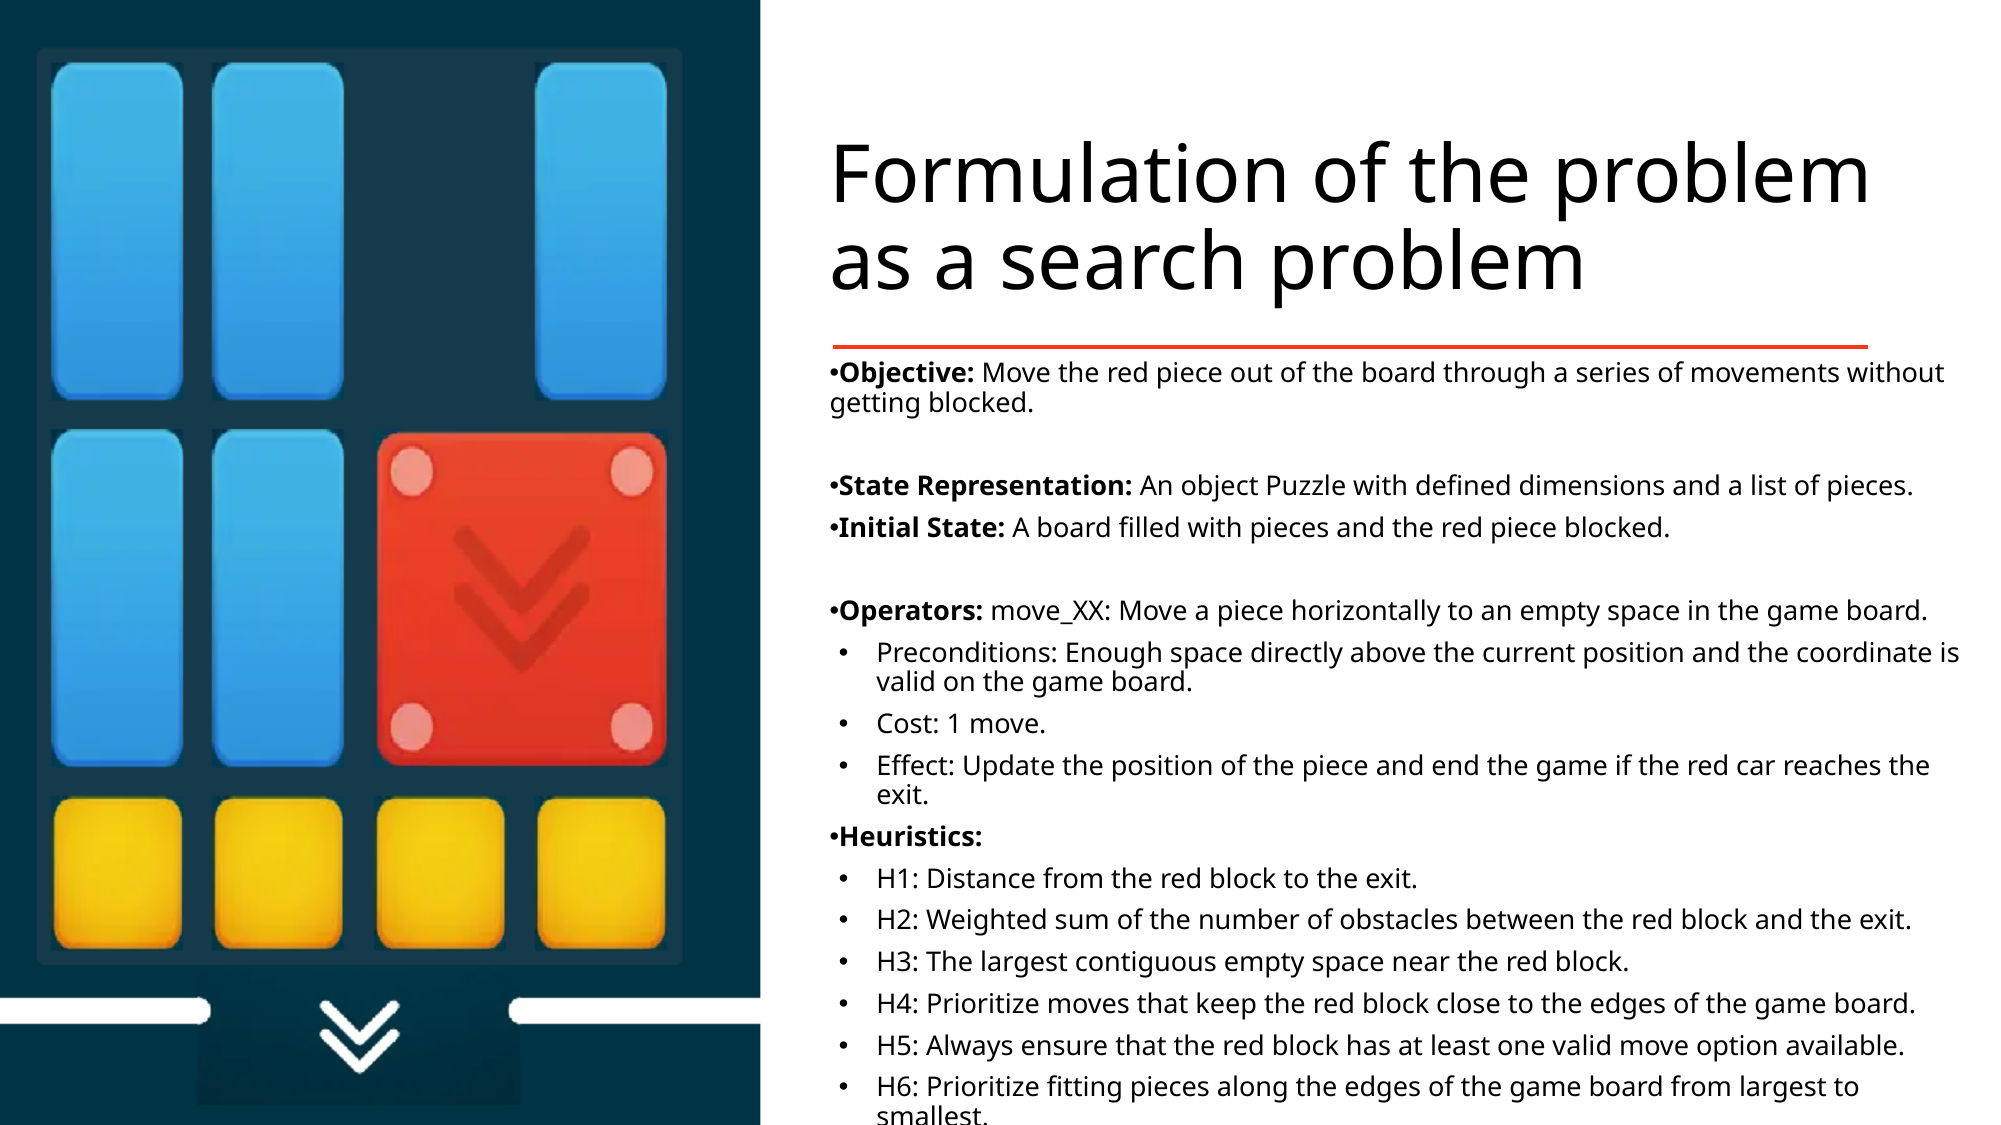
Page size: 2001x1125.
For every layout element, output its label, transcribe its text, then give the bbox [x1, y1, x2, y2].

picture [0, 997, 211, 1025]
text_box Objective: Move the red piece out of the board through a series of movements without getting blocked. State Representation: An object Puzzle with defined dimensions and a list of pieces. Initial State: A board filled with pieces and the red piece blocked. Operators: move_XX: Move a piece horizontally to an empty space in the game board. Preconditions: Enough space directly above the current position and the coordinate is valid on the game board. Cost: 1 move. Effect: Update the position of the piece and end the game if the red car reaches the exit. Heuristics: H1: Distance from the red block to the exit. H2: Weighted sum of the number of obstacles between the red block and the exit. H3: The largest contiguous empty space near the red block. H4: Prioritize moves that keep the red block close to the edges of the game board. H5: Always ensure that the red block has at least one valid move option available. H6: Prioritize fitting pieces along the edges of the game board from largest to smallest. H7: Prioritize moving the largest pieces on the game board first. [814, 352, 1990, 1125]
picture [320, 1027, 400, 1077]
picture [38, 49, 682, 964]
picture [507, 997, 761, 1025]
picture [320, 998, 400, 1046]
title Formulation of the problem as a search problem [814, 103, 1895, 315]
